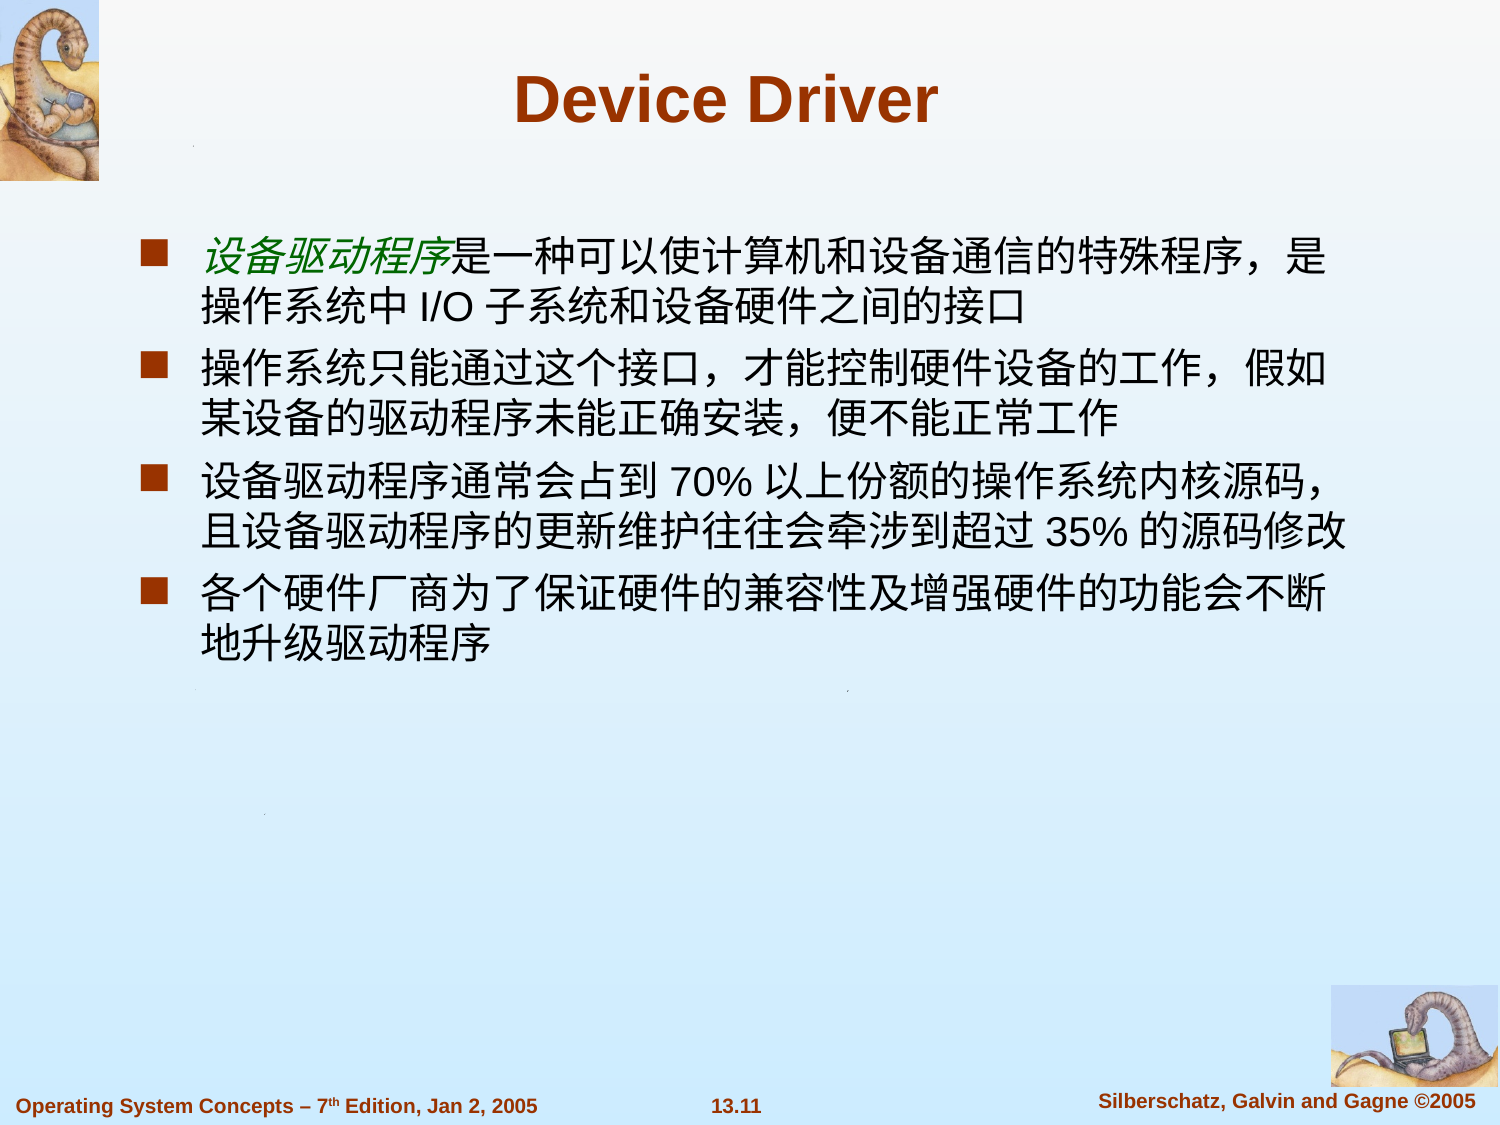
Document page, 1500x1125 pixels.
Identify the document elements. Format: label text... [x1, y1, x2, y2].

title Device Driver [231, 43, 1223, 144]
picture [1331, 985, 1498, 1087]
list 设备驱动程序是一种可以使计算机和设备通信的特殊程序，是操作系统中I/O子系统和设备硬件之间的接口 操作系统只能通过这个接口，才能控制硬件设备的工作，假如某设备的驱动程序未能正确安装，便不能正常工作 设备驱动程序通常会占到70%以上份额的操作系统内核源码，且设备驱动程序的更新维护往往会牵涉到超过35%的源码修改 各个硬件厂商为了保证硬件的兼容性及增强硬件的功能会不断地升级驱动程序 [128, 221, 1368, 1047]
picture [0, 0, 99, 181]
